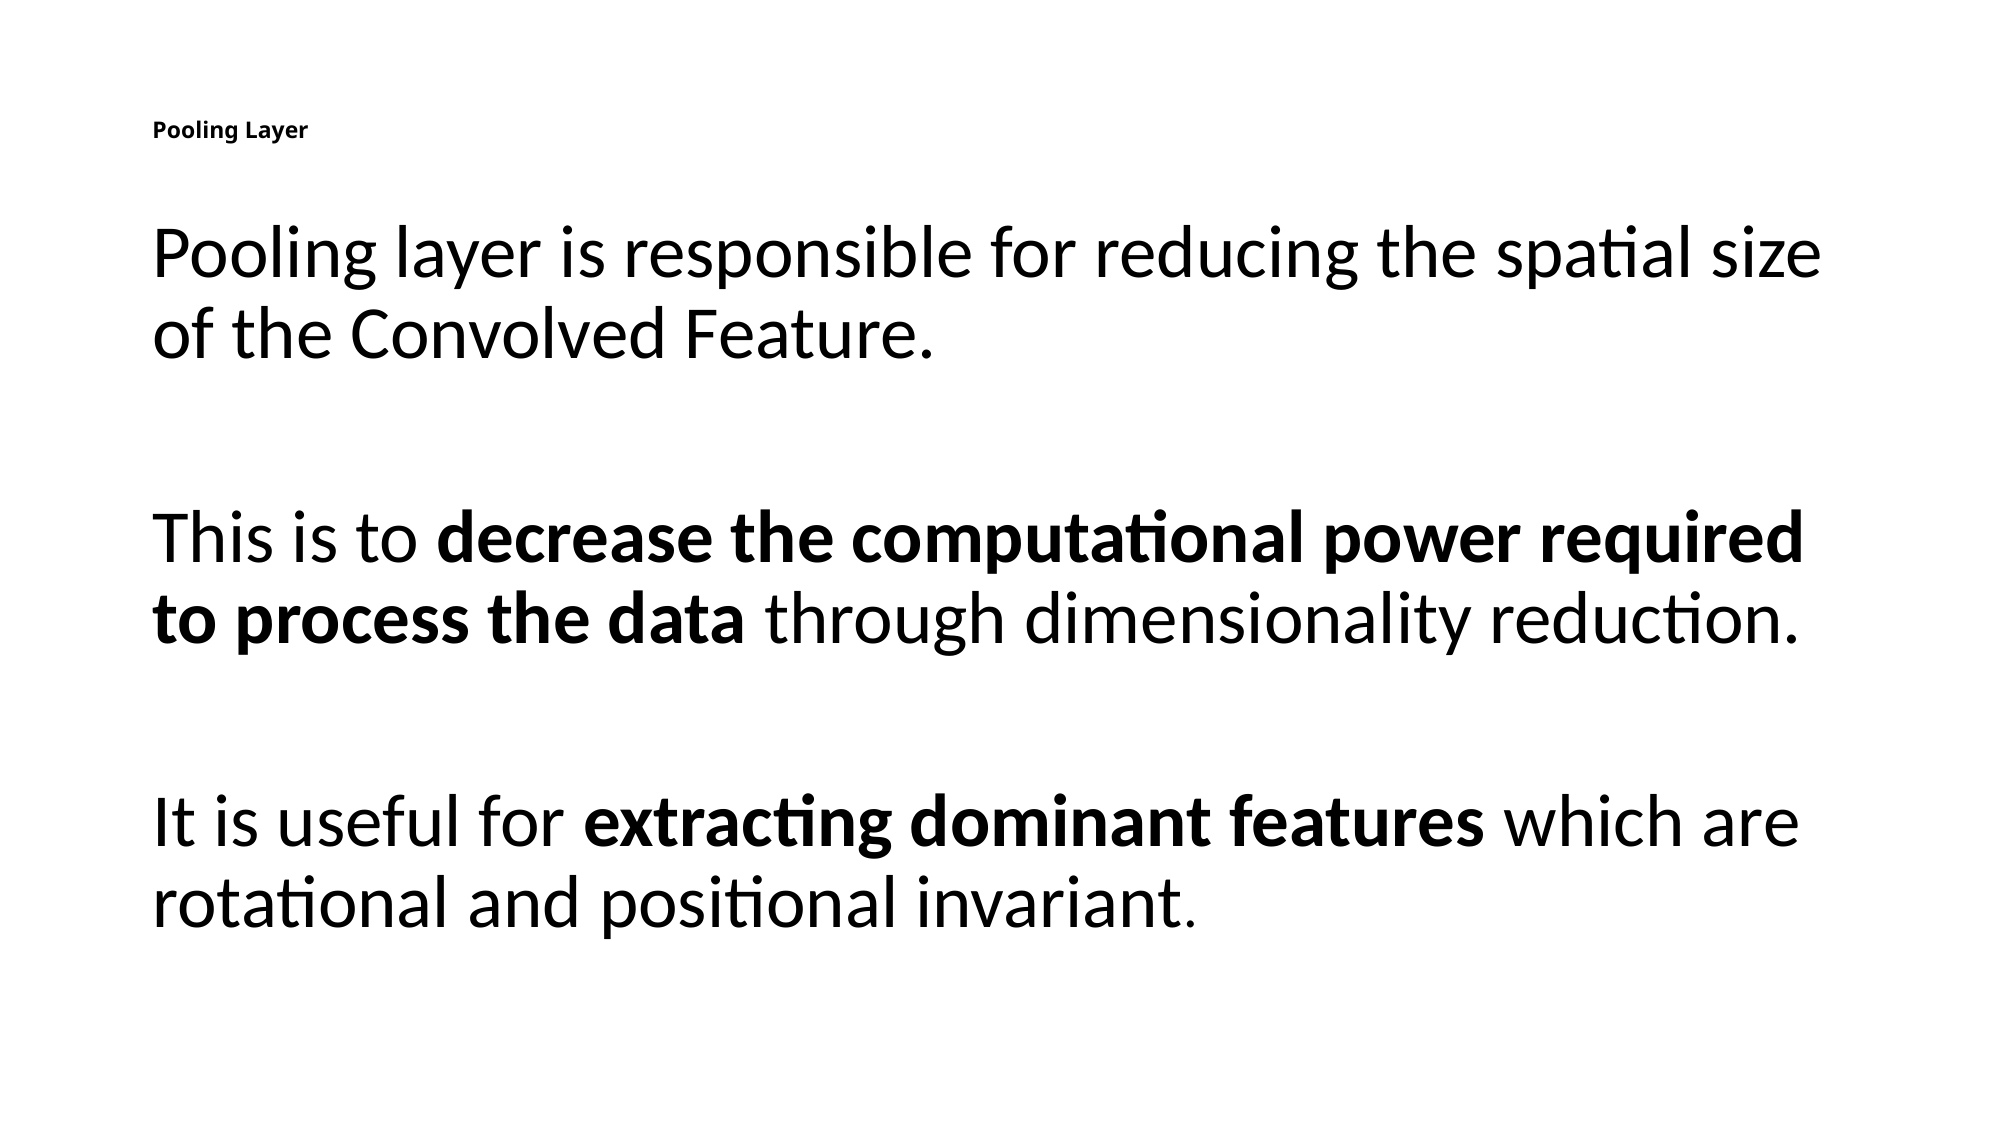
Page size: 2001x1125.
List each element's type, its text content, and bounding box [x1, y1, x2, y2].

list Pooling layer is responsible for reducing the spatial size of the Convolved Feature. This is to decrease the computational power required to process the data through dimensionality reduction. It is useful for extracting dominant features which are rotational and positional invariant. [137, 205, 1863, 1014]
title Pooling Layer [137, 59, 1863, 205]
